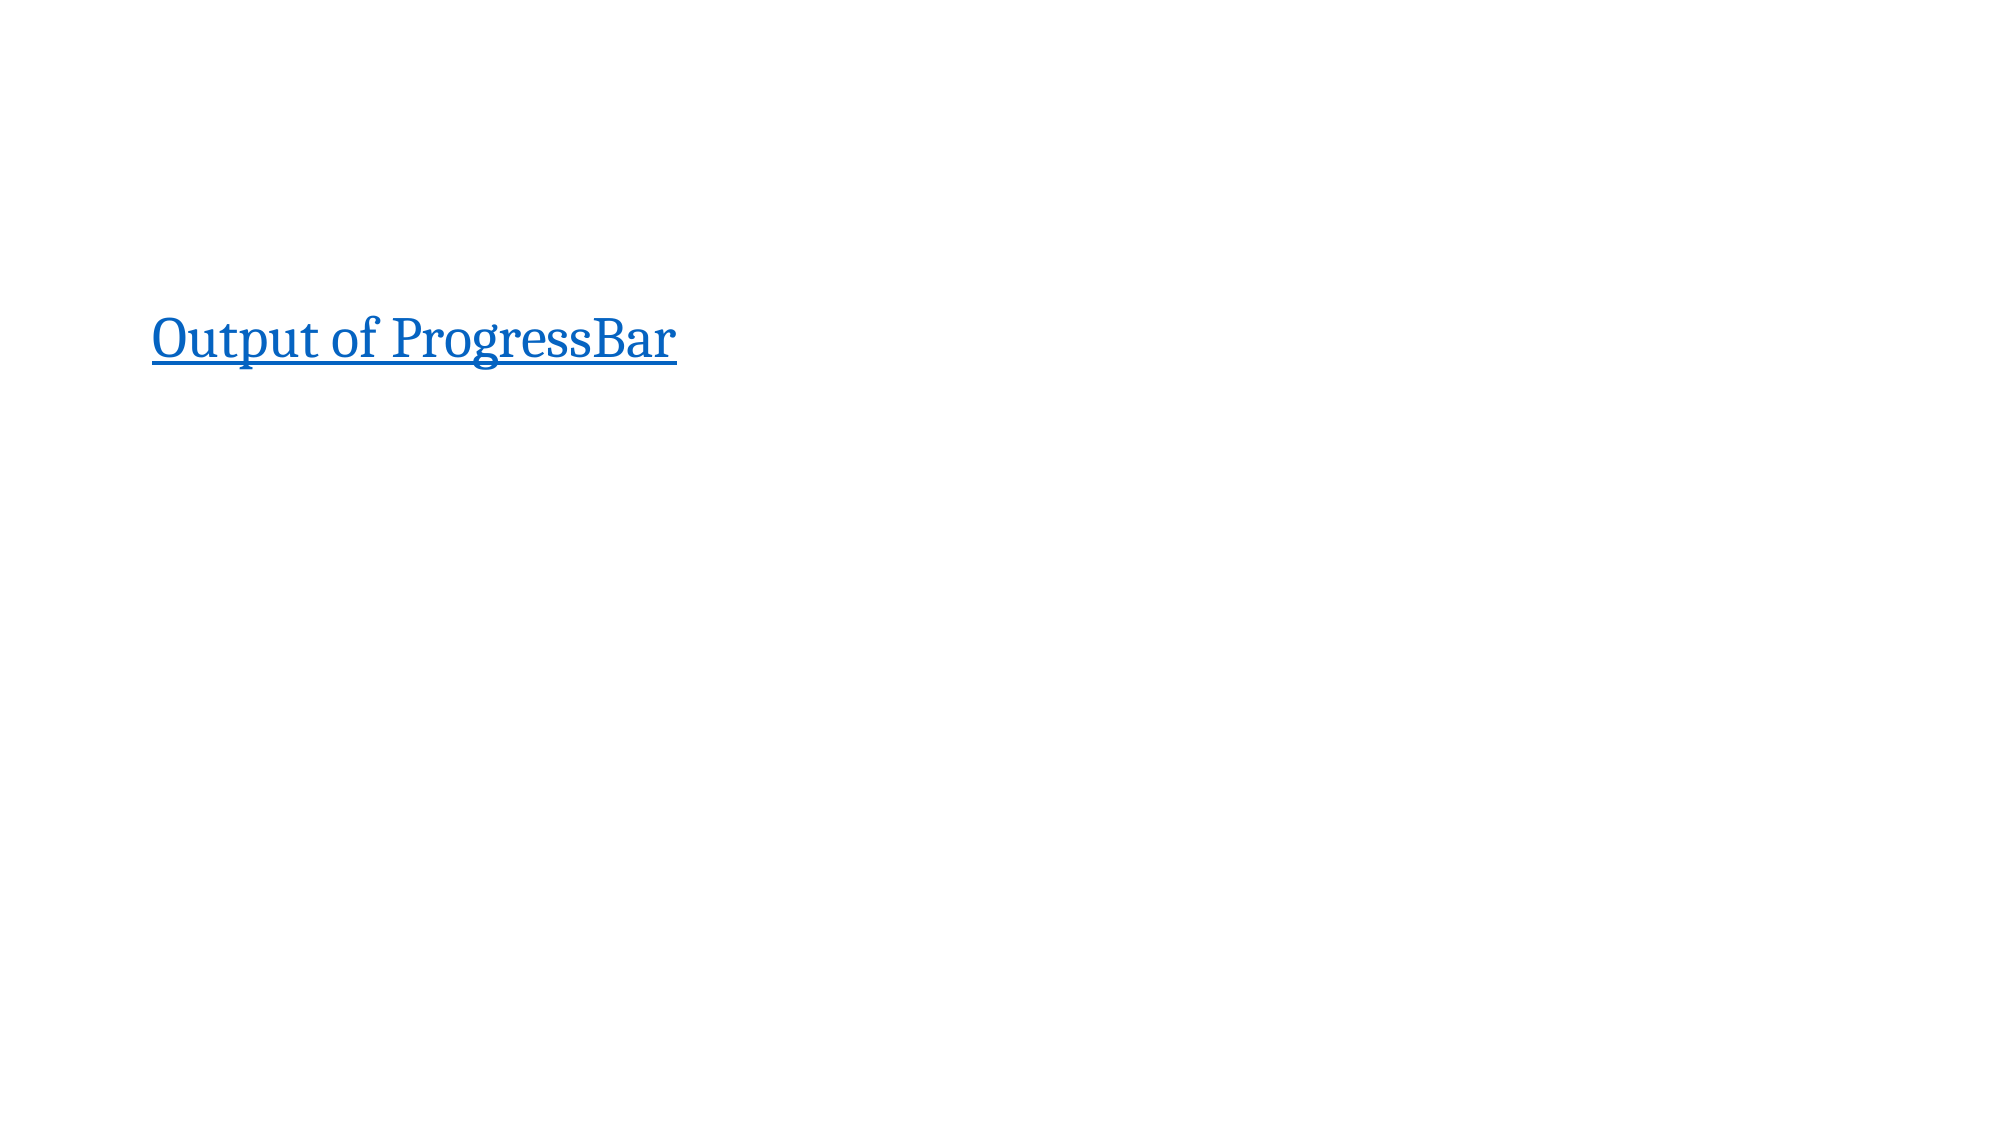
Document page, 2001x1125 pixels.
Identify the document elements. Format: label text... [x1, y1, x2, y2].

list Output of ProgressBar [137, 299, 1863, 1014]
